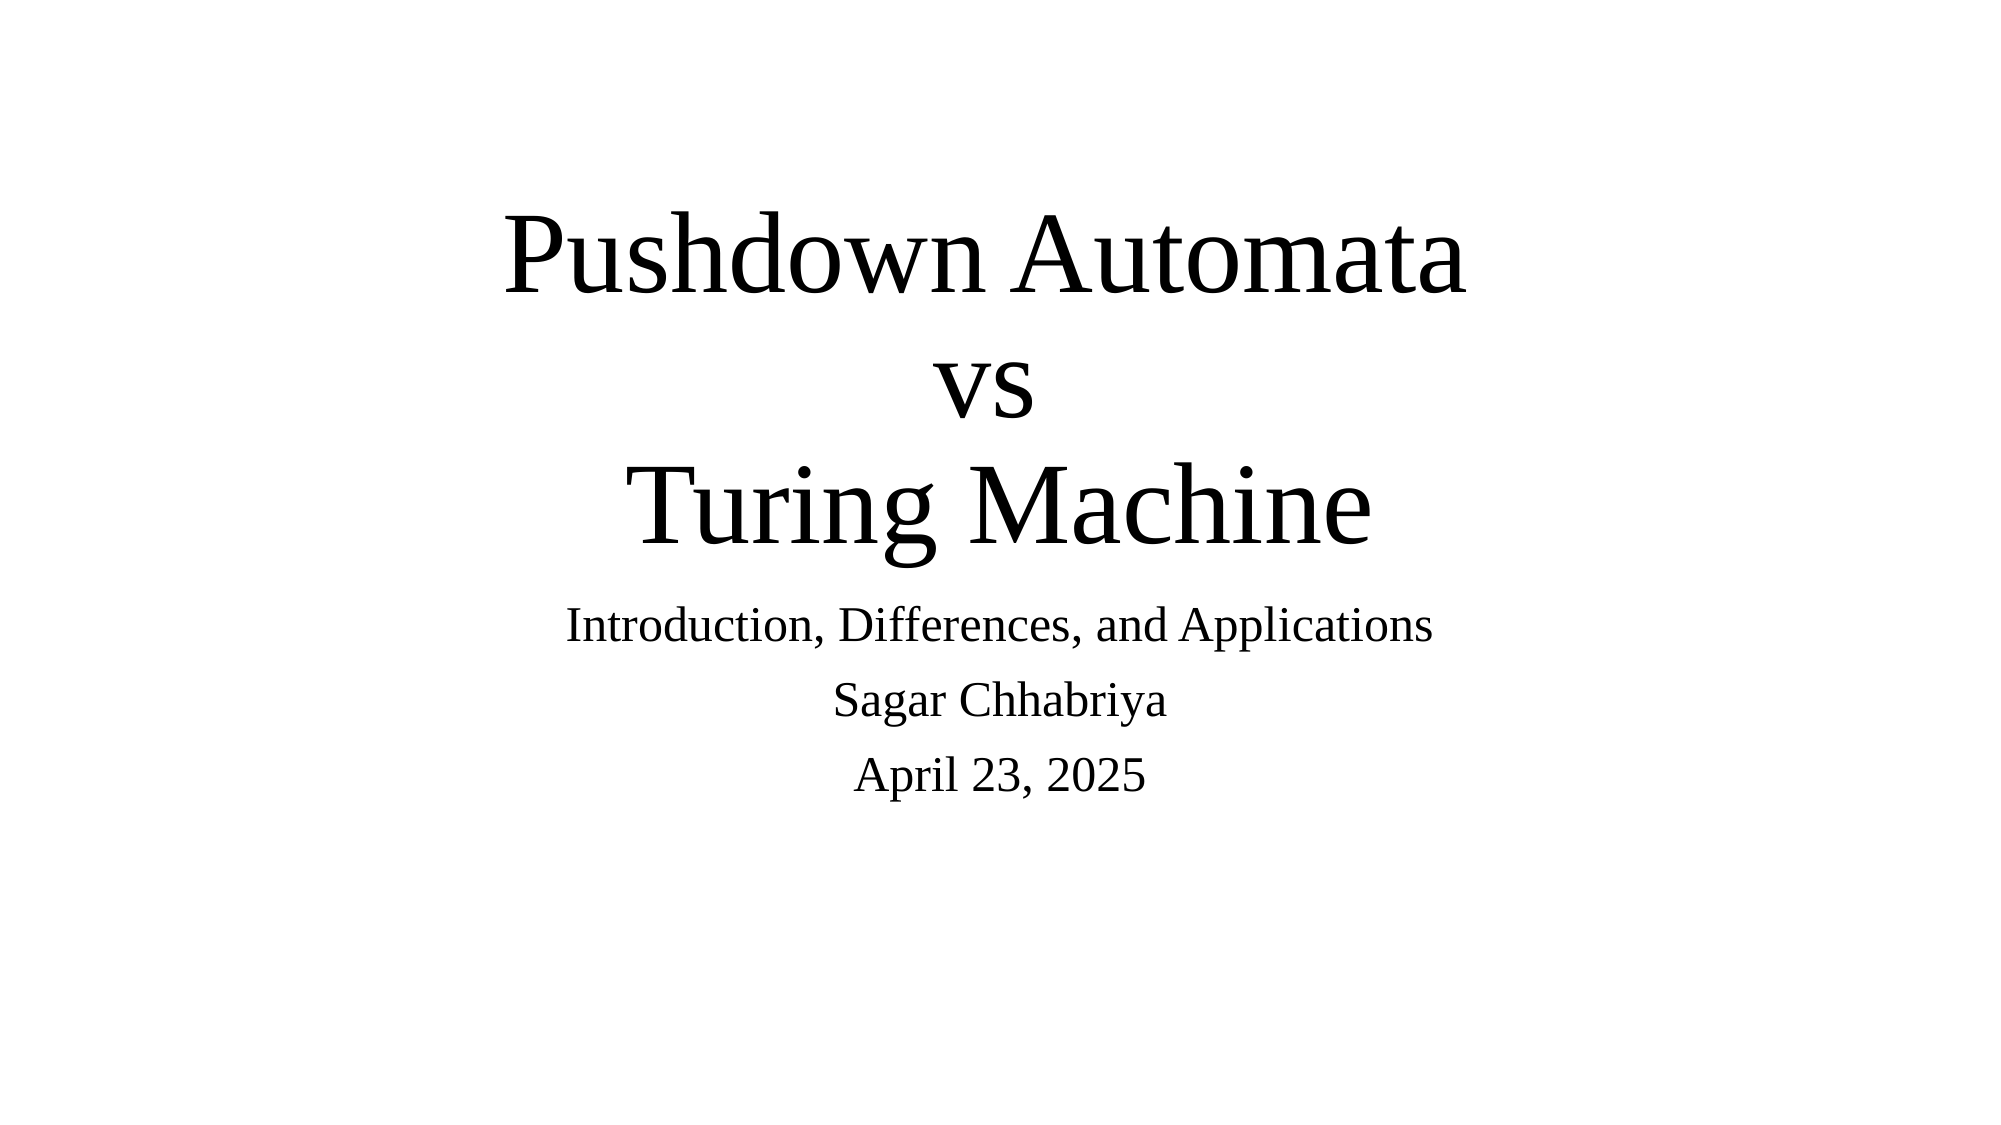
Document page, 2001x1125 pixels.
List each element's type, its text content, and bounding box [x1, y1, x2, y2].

subtitle Introduction, Differences, and Applications Sagar Chhabriya April 23, 2025 [249, 590, 1750, 863]
title Pushdown Automata vs Turing Machine [249, 184, 1750, 576]
